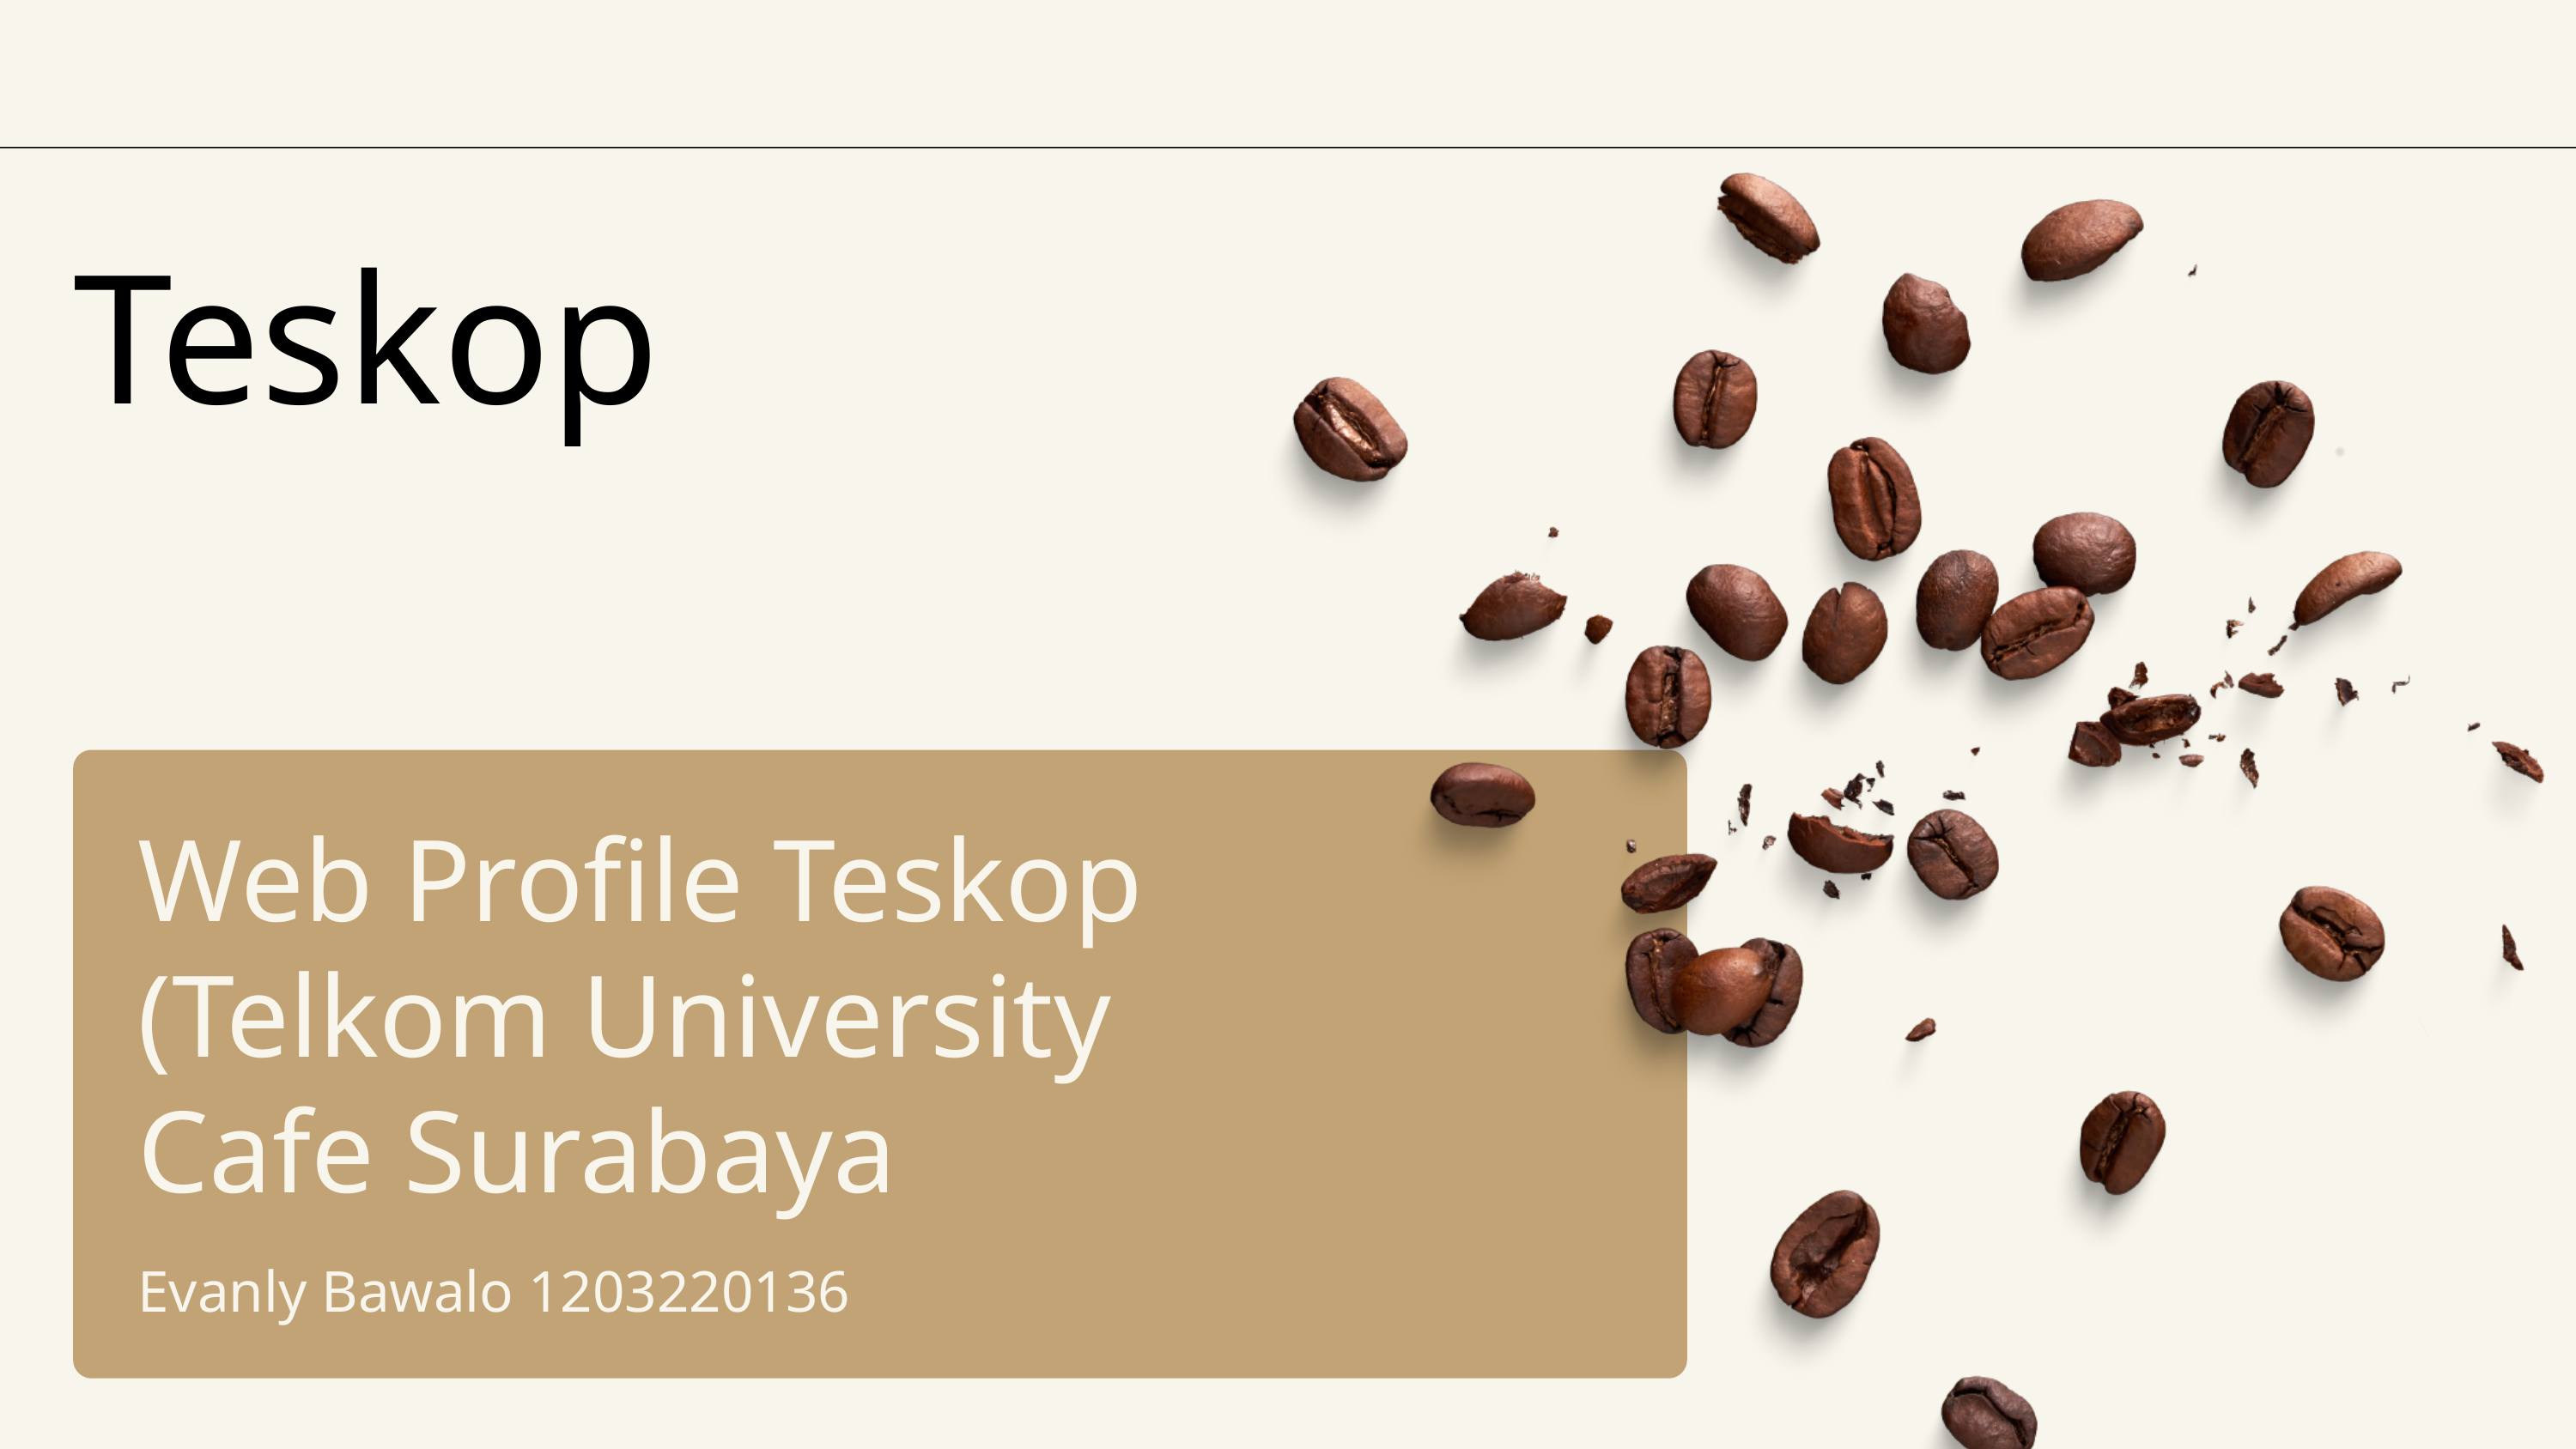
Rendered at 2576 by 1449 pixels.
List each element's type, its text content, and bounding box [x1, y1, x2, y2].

text_box Teskop [73, 189, 1267, 440]
text_box [1267, 173, 2576, 1449]
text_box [72, 749, 1687, 1379]
